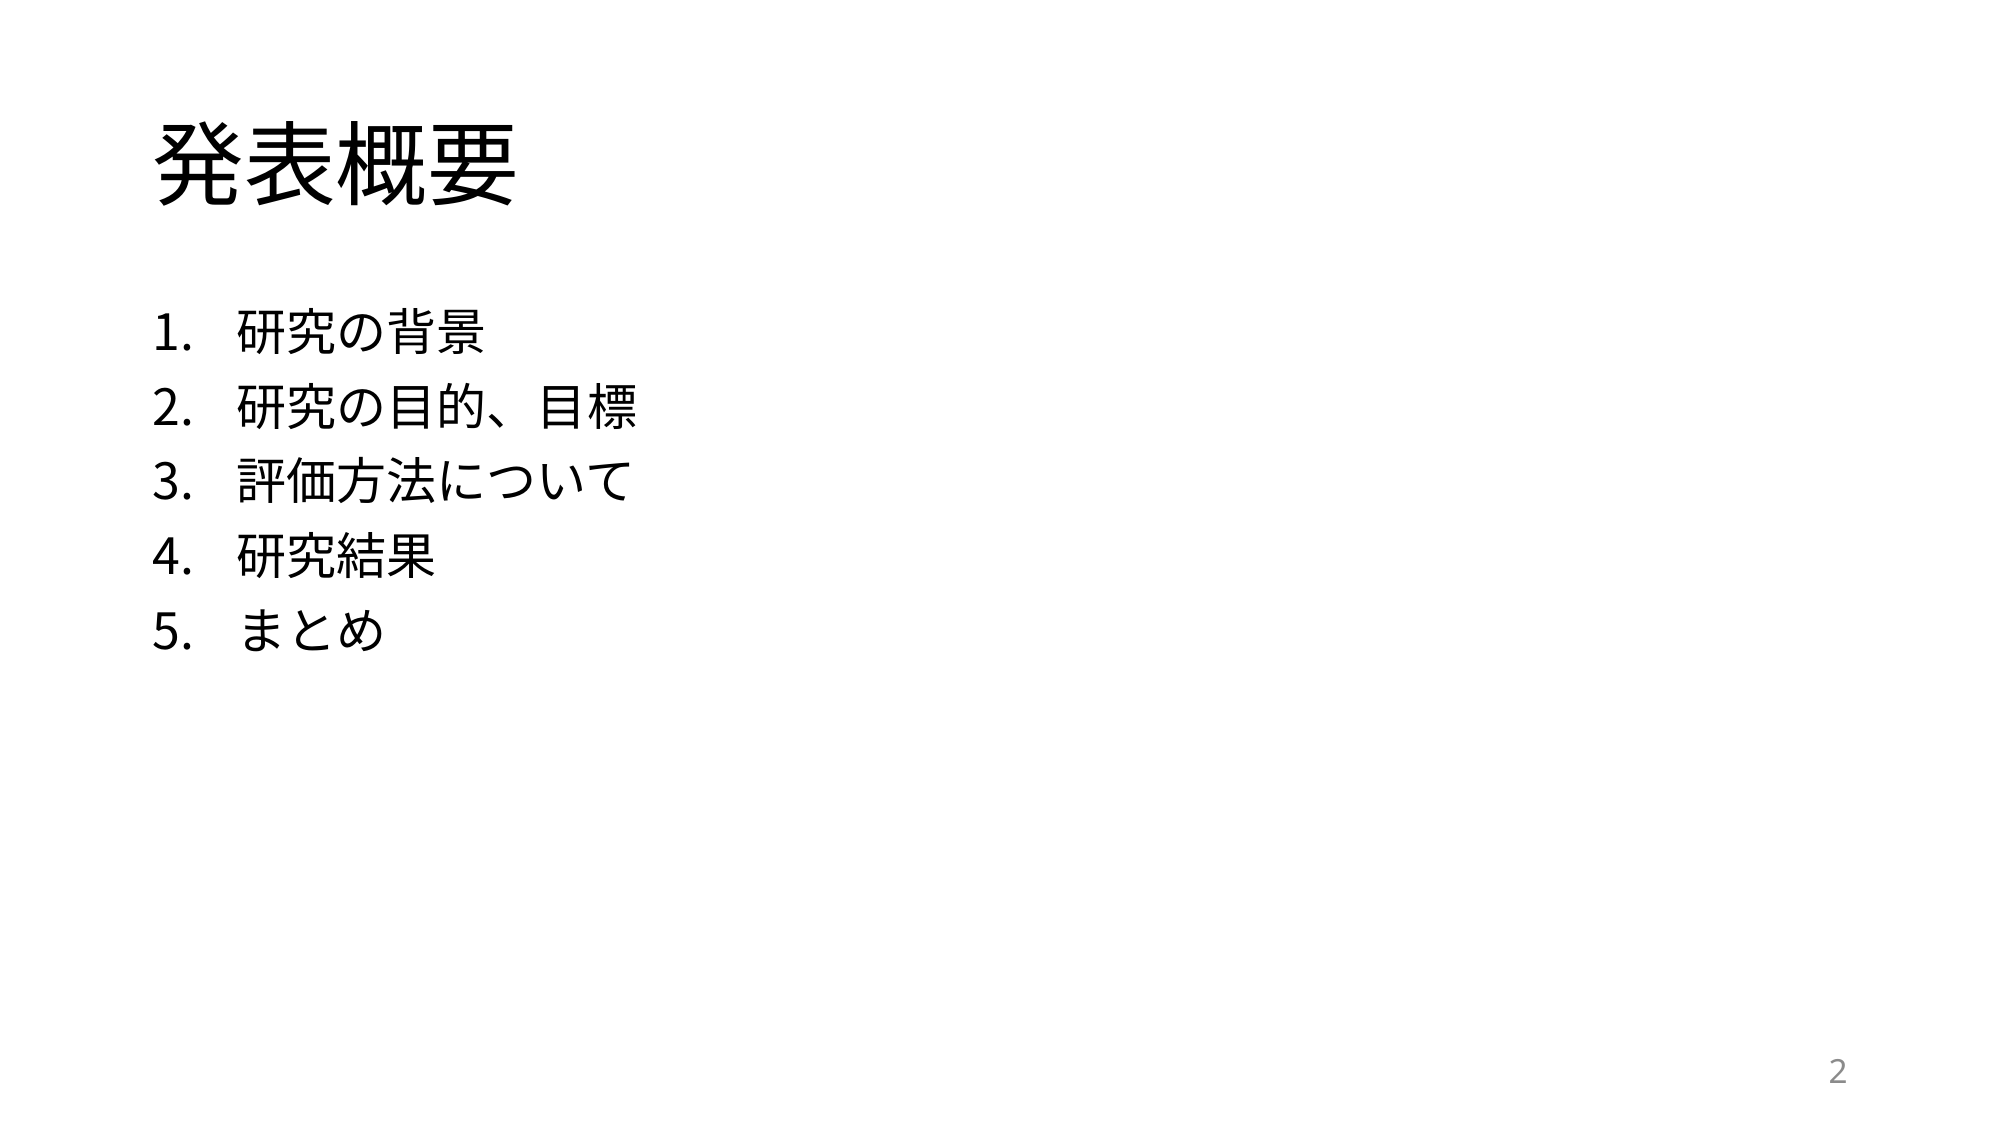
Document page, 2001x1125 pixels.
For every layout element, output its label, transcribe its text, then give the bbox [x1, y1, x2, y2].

title 発表概要 [137, 59, 1863, 278]
slide_number 2 [1412, 1042, 1863, 1103]
list 研究の背景 研究の目的、目標 評価方法について 研究結果 まとめ [137, 299, 1863, 1014]
